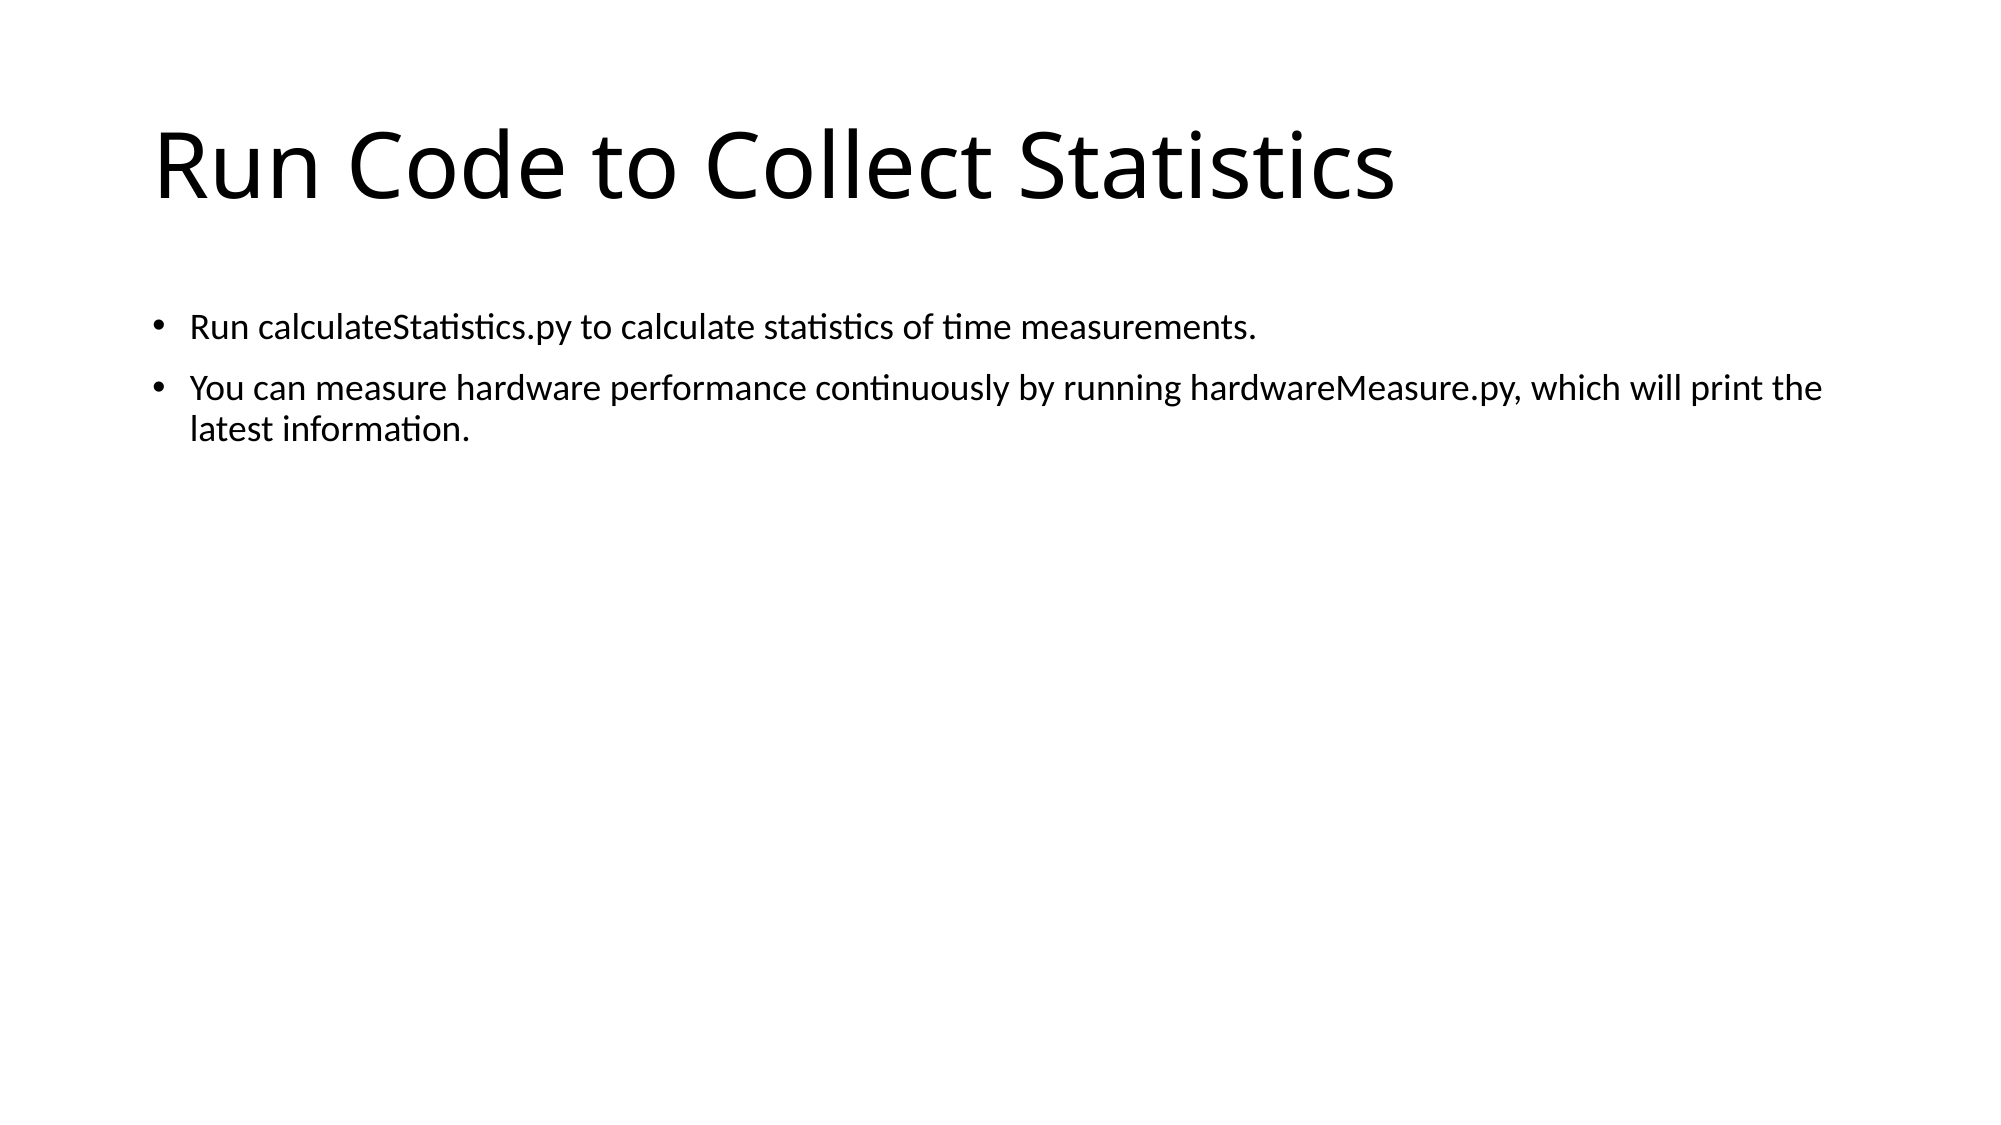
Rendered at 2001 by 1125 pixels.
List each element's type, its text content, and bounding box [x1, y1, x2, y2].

title Run Code to Collect Statistics [137, 59, 1863, 278]
list Run calculateStatistics.py to calculate statistics of time measurements. You can measure hardware performance continuously by running hardwareMeasure.py, which will print the latest information. [137, 299, 1863, 1014]
